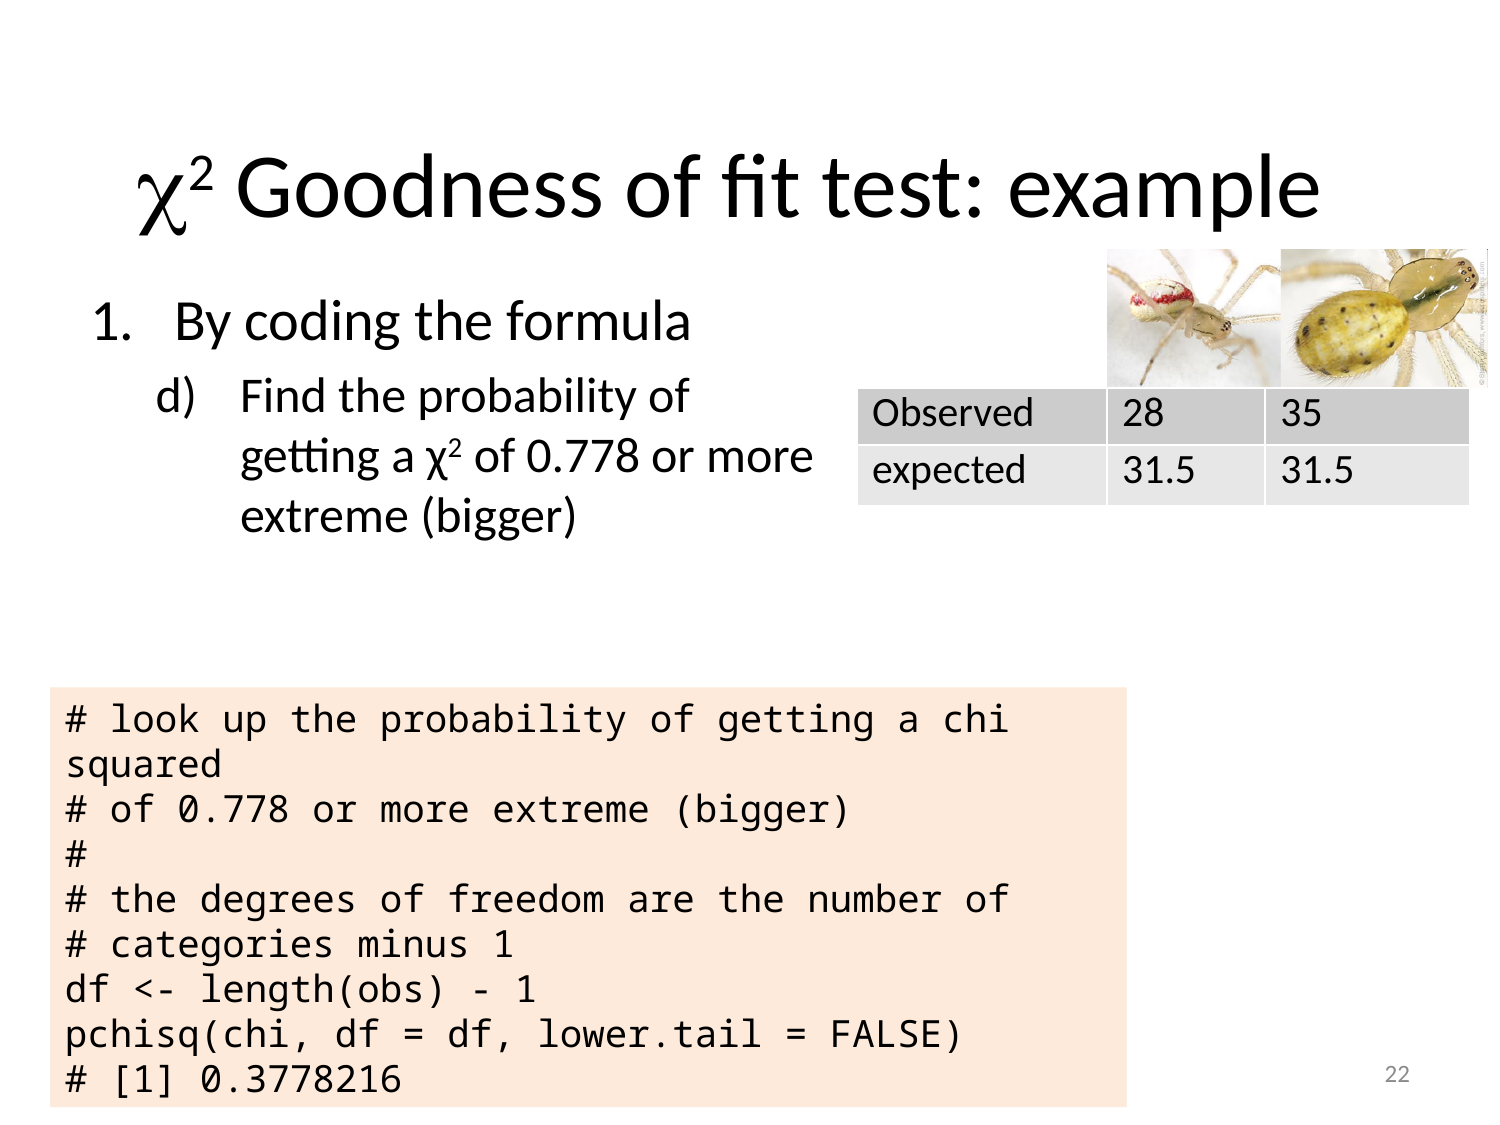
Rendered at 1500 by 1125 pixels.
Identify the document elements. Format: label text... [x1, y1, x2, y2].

table_cell 31.5 [1266, 446, 1469, 505]
picture [1106, 249, 1488, 389]
title 2 Goodness of fit test: example [118, 62, 1344, 300]
table_header Observed [858, 389, 1106, 444]
table_header 28 [1108, 398, 1264, 444]
slide_number 22 [1127, 1042, 1425, 1103]
table_header 35 [1266, 398, 1469, 444]
table_cell expected [858, 446, 1106, 505]
list By coding the formula Find the probability of getting a χ2 of 0.778 or more extreme (bigger) [75, 275, 840, 625]
table_cell 31.5 [1108, 446, 1264, 505]
text_box # look up the probability of getting a chi squared # of 0.778 or more extreme (bigger) # # the degrees of freedom are the number of # categories minus 1 df <- length(obs) - 1 pchisq(chi, df = df, lower.tail = FALSE) # [1] 0.3778216 [50, 687, 1127, 1108]
